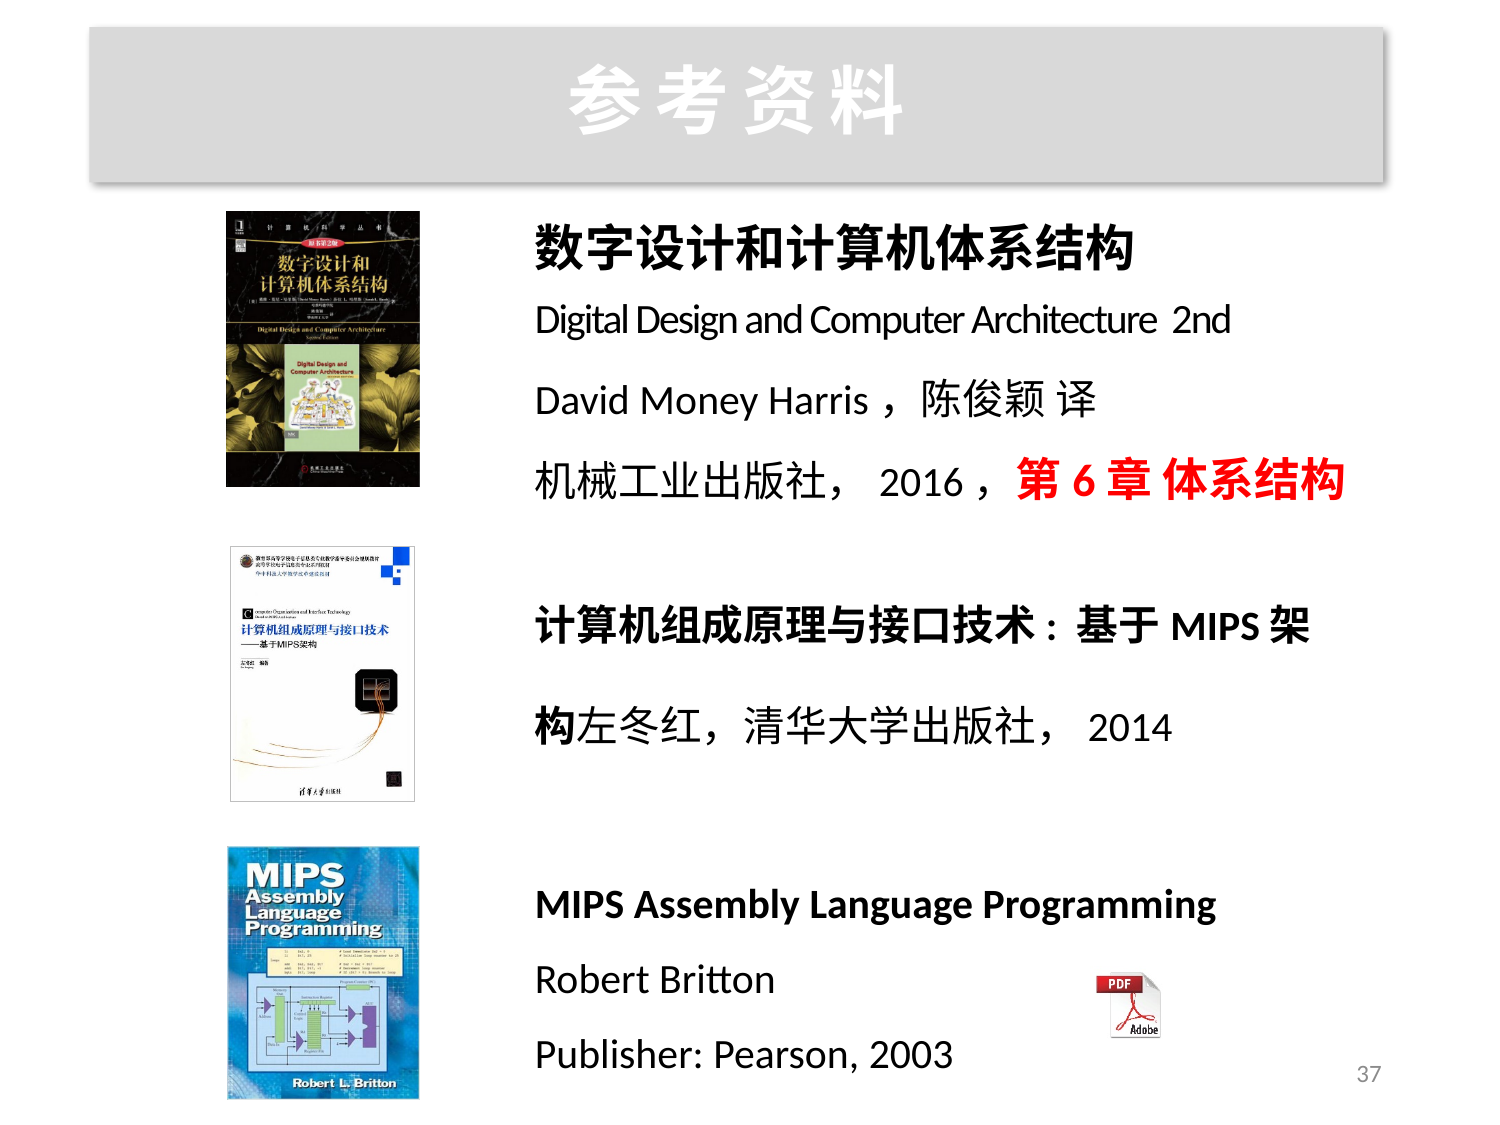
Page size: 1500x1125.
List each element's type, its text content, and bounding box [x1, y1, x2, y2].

text_box 计算机组成原理与接口技术: 基于MIPS架构左冬红，清华大学出版社，2014 [520, 541, 1354, 757]
picture [225, 211, 420, 487]
list 数字设计和计算机体系结构 Digital Design and Computer Architecture 2nd [520, 191, 1257, 340]
title 参考资料 [89, 27, 1384, 183]
picture [1090, 966, 1167, 1043]
picture [230, 546, 415, 802]
picture [227, 845, 420, 1100]
text_box David Money Harris，陈俊颖 译 机械工业出版社，2016，第6章 体系结构 [520, 340, 1384, 514]
text_box MIPS Assembly Language Programming Robert Britton Publisher: Pearson, 2003 [520, 844, 1270, 1084]
slide_number 37 [1059, 1042, 1397, 1103]
